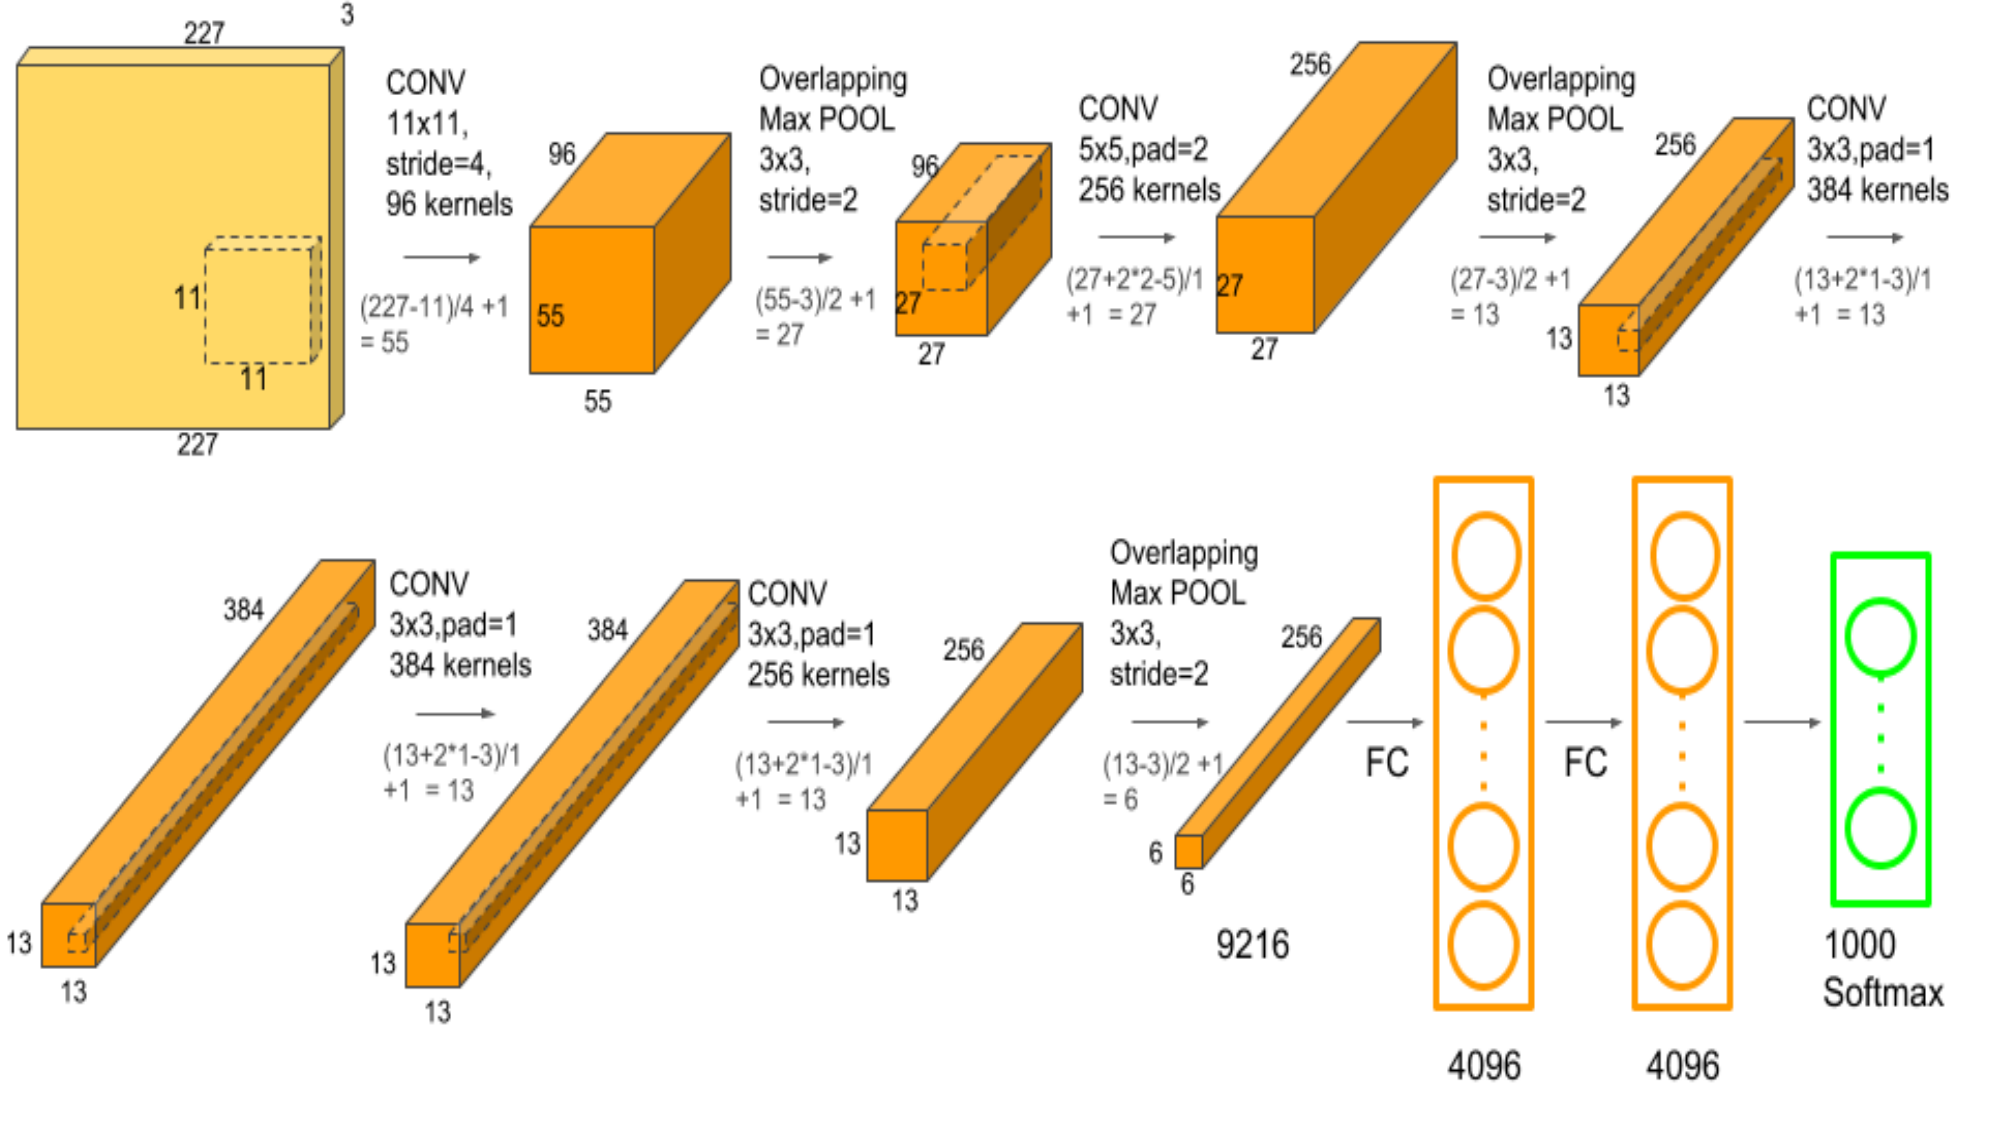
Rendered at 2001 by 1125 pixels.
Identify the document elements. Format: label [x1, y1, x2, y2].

list [0, 0, 1986, 1096]
